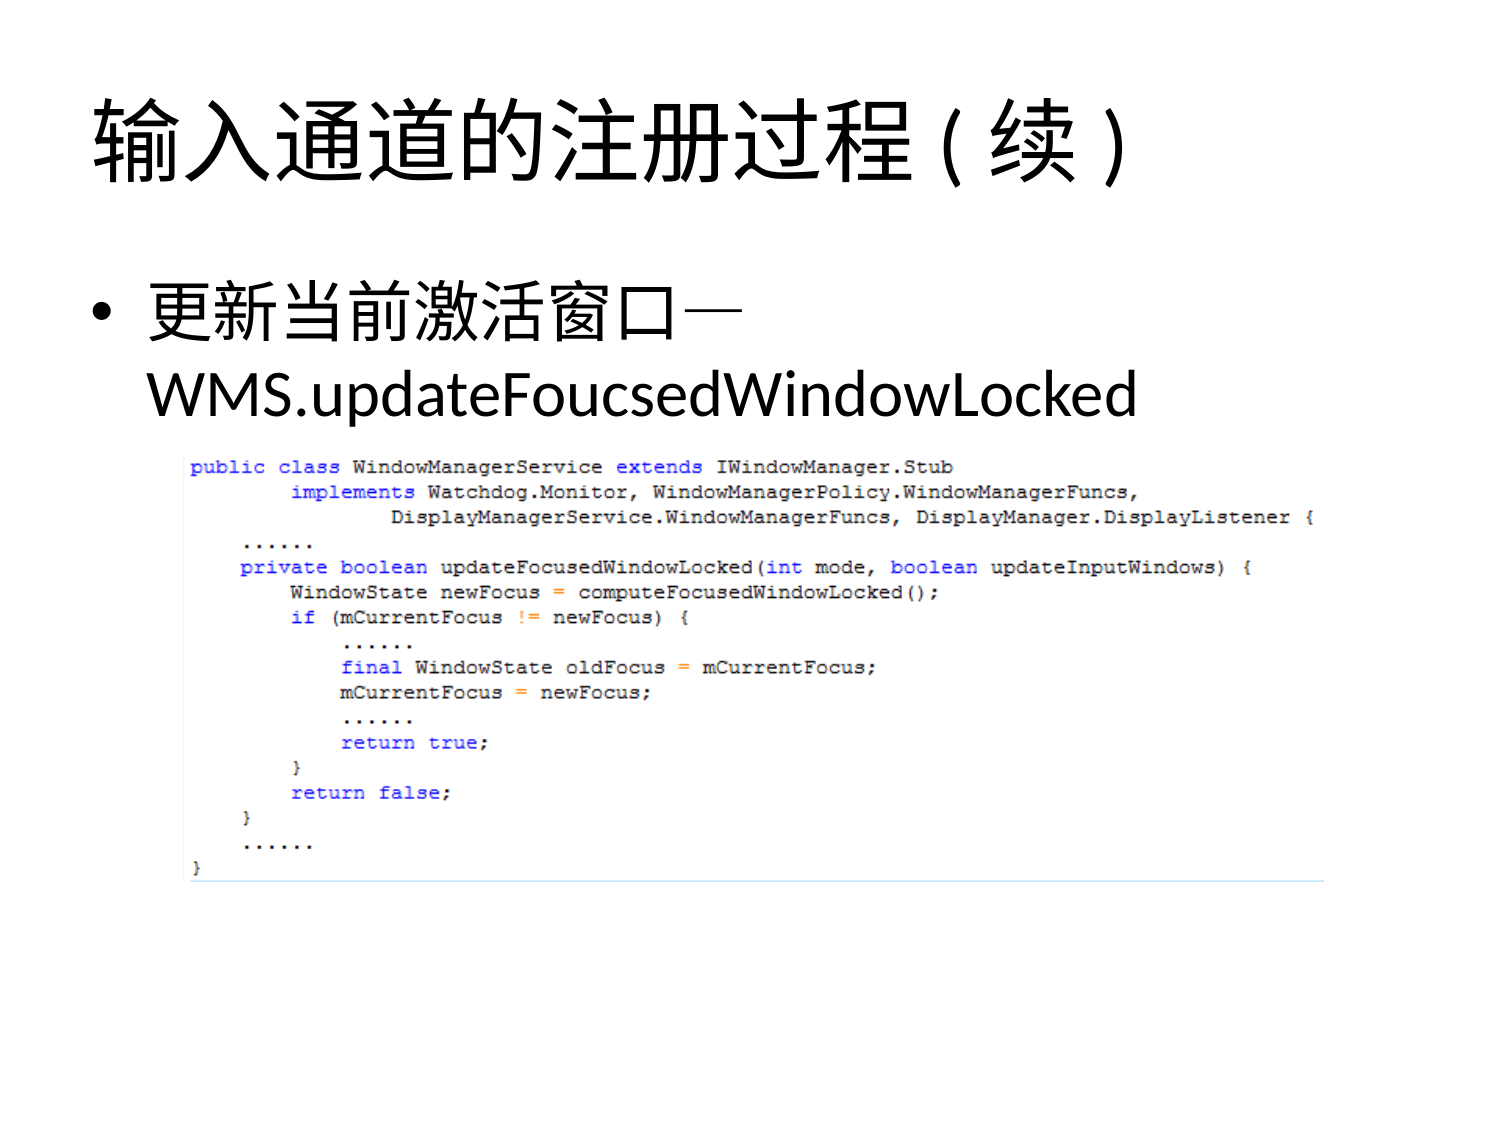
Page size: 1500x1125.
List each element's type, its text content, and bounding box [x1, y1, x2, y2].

list 更新当前激活窗口—WMS.updateFoucsedWindowLocked [75, 262, 1425, 1005]
picture [182, 455, 1324, 882]
title 输入通道的注册过程(续) [75, 45, 1425, 233]
